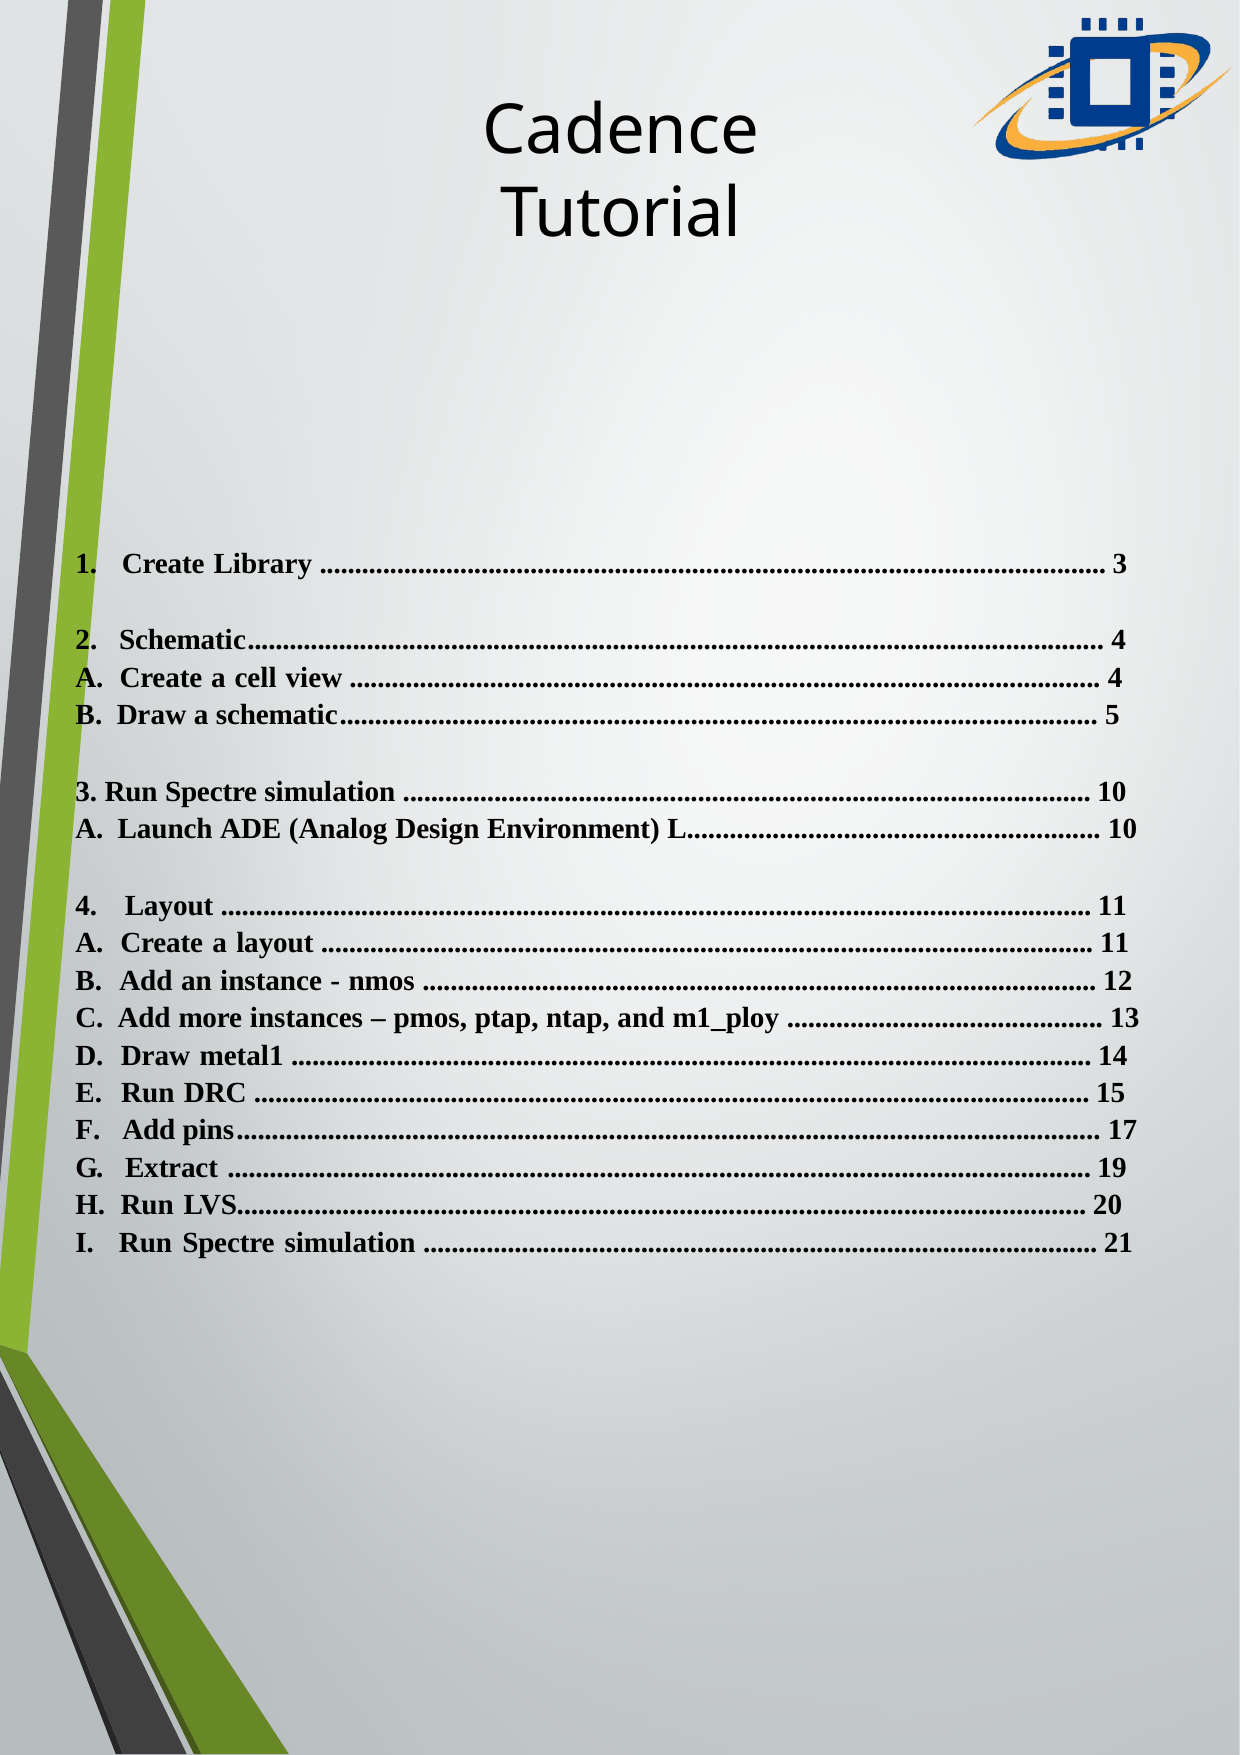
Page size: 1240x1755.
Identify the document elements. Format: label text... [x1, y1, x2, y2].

text_box 1. Create Library ................................................................................................................ 3 2. Schematic.......................................................................................................................... 4 A. Create a cell view ........................................................................................................... 4 B. Draw a schematic............................................................................................................ 5 3. Run Spectre simulation .................................................................................................. 10 A. Launch ADE (Analog Design Environment) L.......................................................... 10 4. Layout ............................................................................................................................ 11 A. Create a layout .............................................................................................................. 11 B. Add an instance - nmos ................................................................................................ 12 C. Add more instances – pmos, ptap, ntap, and m1_ploy ............................................. 13 D. Draw metal1 .................................................................................................................. 14 E. Run DRC ....................................................................................................................... 15 F. Add pins........................................................................................................................... 17 G. Extract ........................................................................................................................... 19 H. Run LVS......................................................................................................................... 20 I. Run Spectre simulation ................................................................................................ 21 [73, 541, 1146, 1258]
picture [954, 0, 1240, 180]
title Cadence Tutorial [418, 18, 822, 314]
